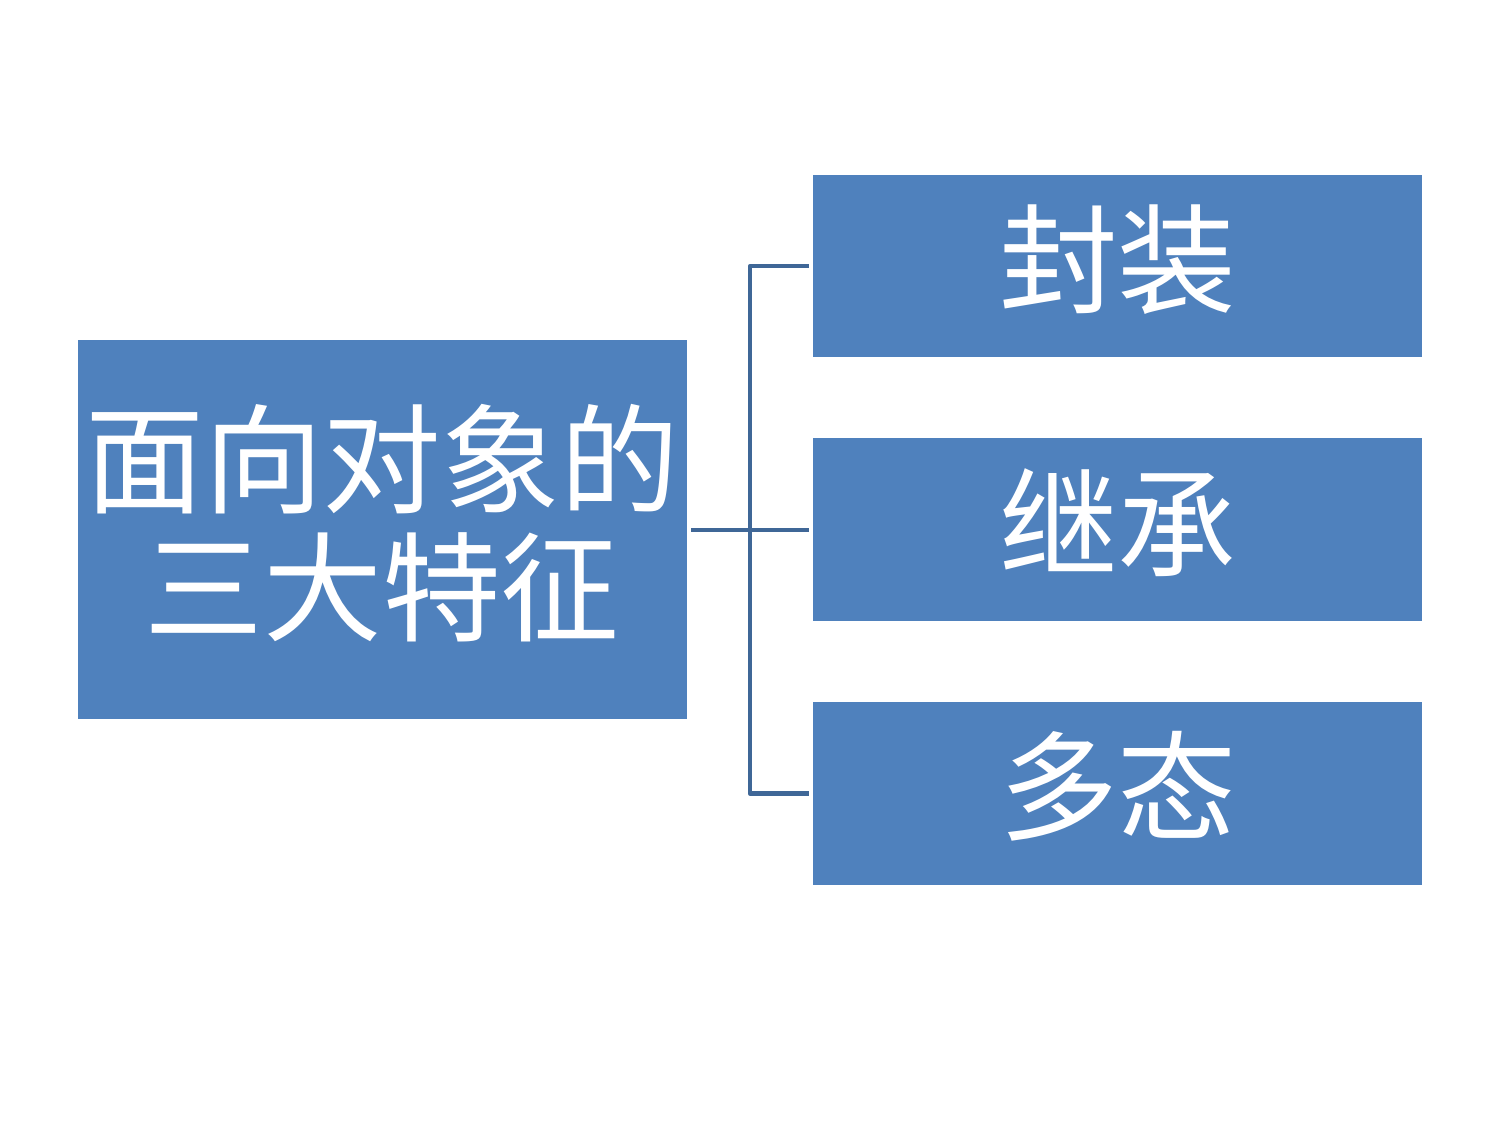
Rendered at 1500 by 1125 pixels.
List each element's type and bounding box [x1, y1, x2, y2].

list [74, 54, 1426, 1006]
